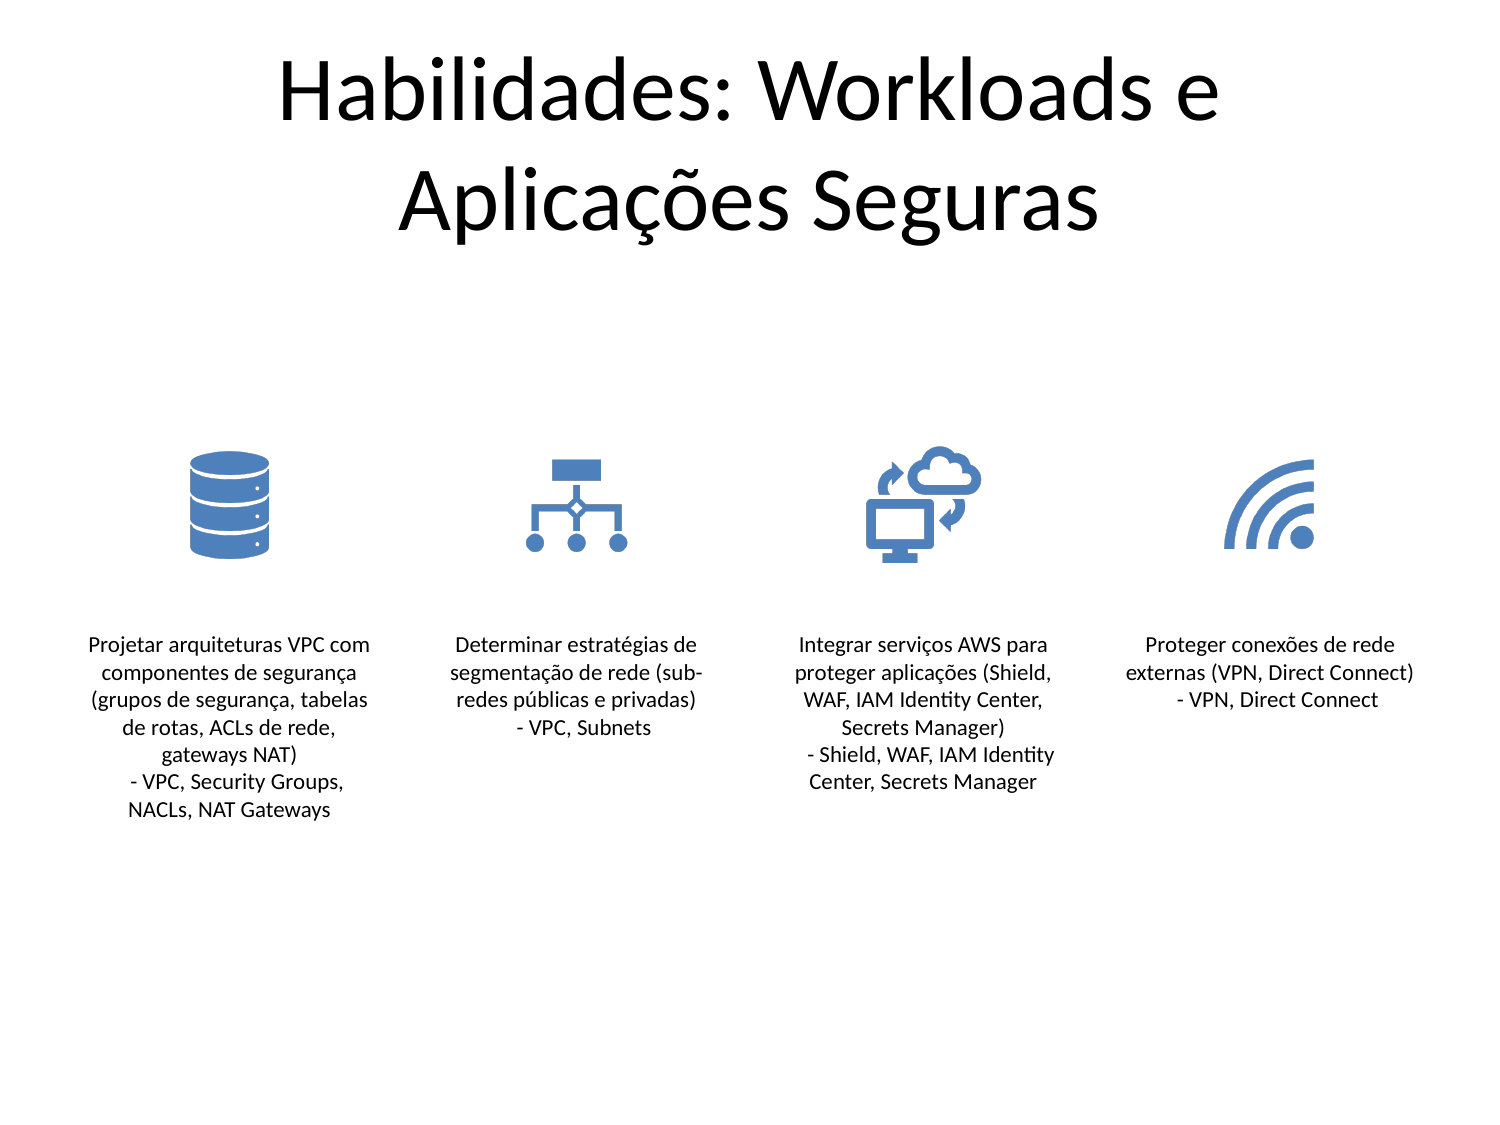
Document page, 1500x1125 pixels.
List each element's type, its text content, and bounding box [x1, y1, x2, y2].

title Habilidades: Workloads e Aplicações Seguras [75, 45, 1425, 233]
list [74, 262, 1426, 1006]
